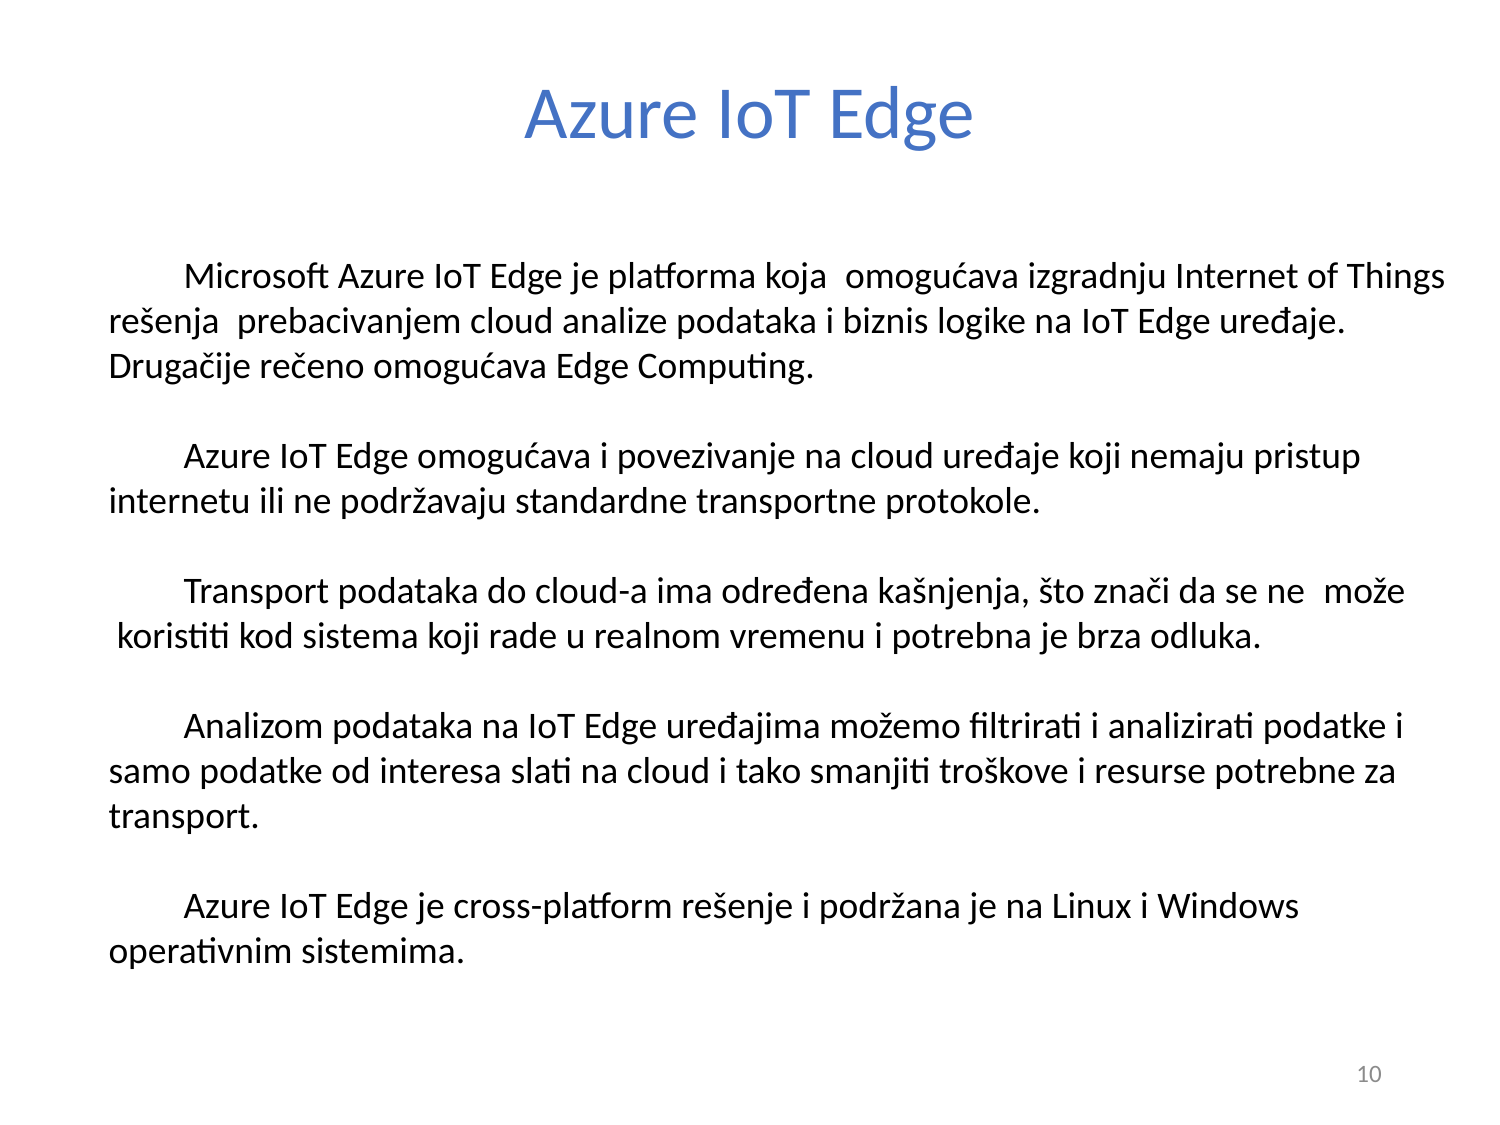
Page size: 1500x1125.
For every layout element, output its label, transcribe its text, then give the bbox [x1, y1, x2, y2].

title Azure IoT Edge [112, 26, 1388, 163]
text_box Microsoft Azure IoT Edge je platforma koja omogućava izgradnju Internet of Things rešenja prebacivanjem cloud analize podataka i biznis logike na IoT Edge uređaje. Drugačije rečeno omogućava Edge Computing. Azure IoT Edge omogućava i povezivanje na cloud uređaje koji nemaju pristup internetu ili ne podržavaju standardne transportne protokole. Transport podataka do cloud-a ima određena kašnjenja, što znači da se ne može koristiti kod sistema koji rade u realnom vremenu i potrebna je brza odluka. Analizom podataka na IoT Edge uređajima možemo filtrirati i analizirati podatke i samo podatke od interesa slati na cloud i tako smanjiti troškove i resurse potrebne za transport. Azure IoT Edge je cross-platform rešenje i podržana je na Linux i Windows operativnim sistemima. [93, 243, 1464, 1125]
slide_number 10 [1059, 1042, 1397, 1103]
